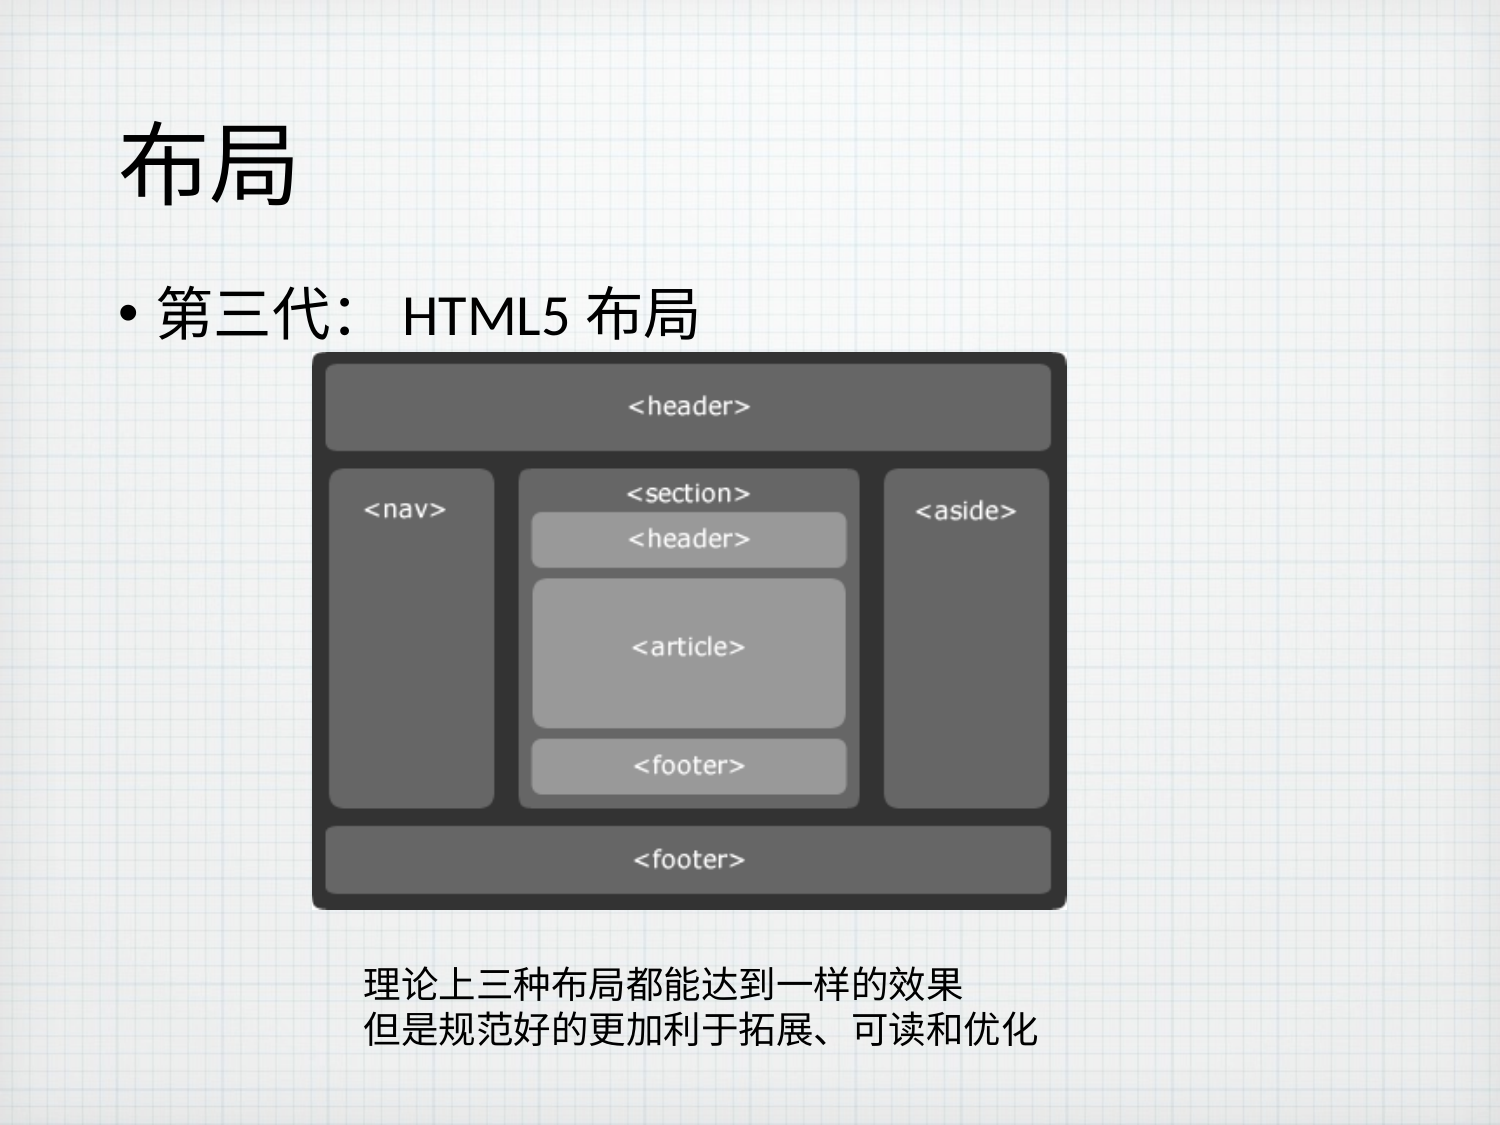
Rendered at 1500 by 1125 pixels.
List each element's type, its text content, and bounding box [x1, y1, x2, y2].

title 布局 [103, 59, 1397, 277]
text_box 理论上三种布局都能达到一样的效果 但是规范好的更加利于拓展、可读和优化 [348, 953, 1354, 1104]
picture [0, 0, 1500, 1125]
list 第三代：HTML5布局 [103, 277, 1397, 720]
